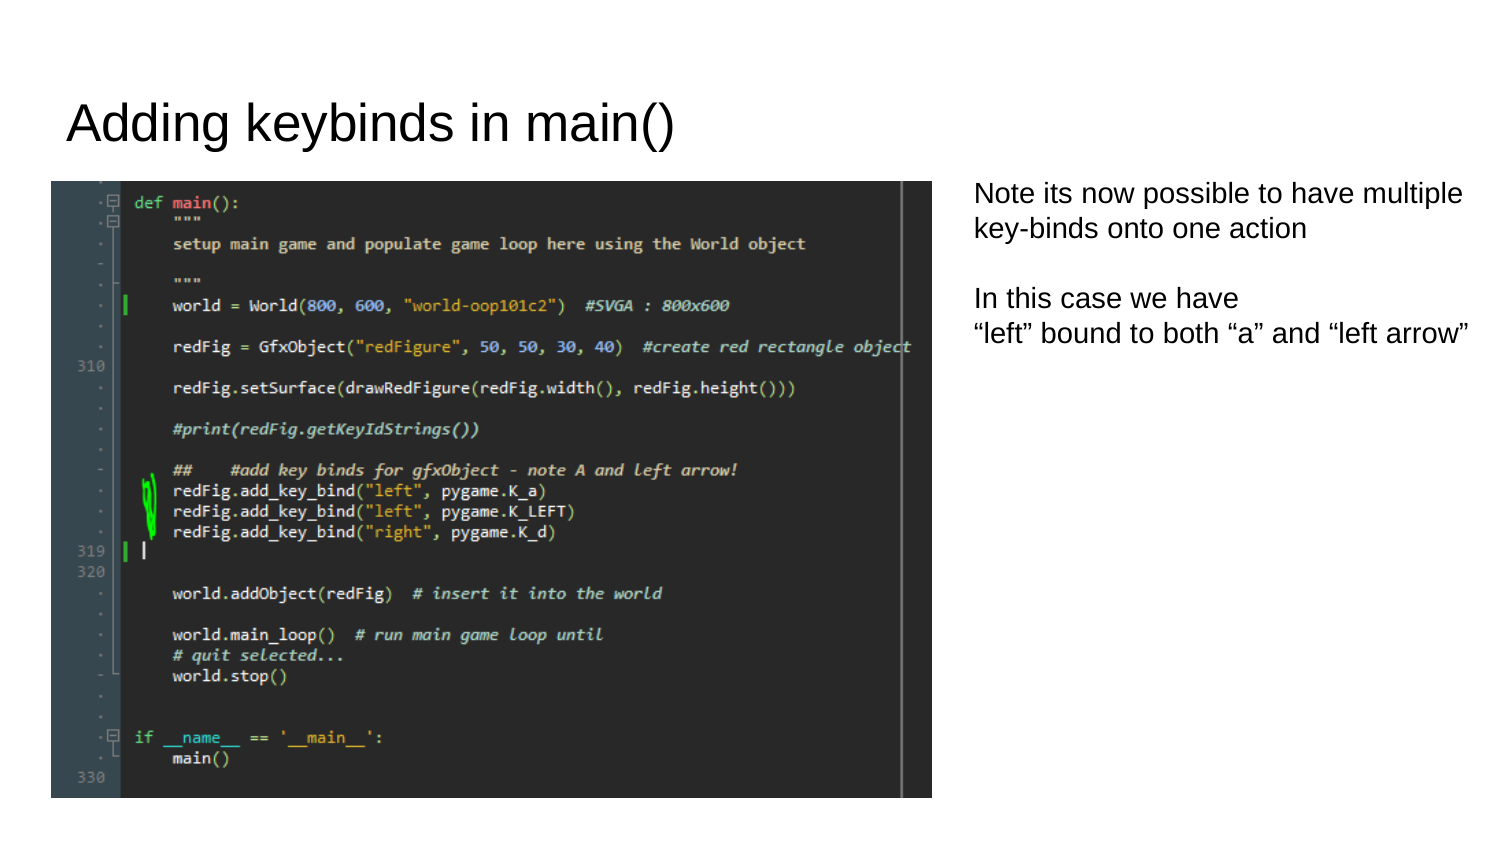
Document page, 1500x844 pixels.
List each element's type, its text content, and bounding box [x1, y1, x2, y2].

text_box Note its now possible to have multiple key-binds onto one action In this case we have “left” bound to both “a” and “left arrow” [959, 166, 1488, 357]
picture [50, 181, 932, 798]
title Adding keybinds in main() [51, 72, 1449, 167]
